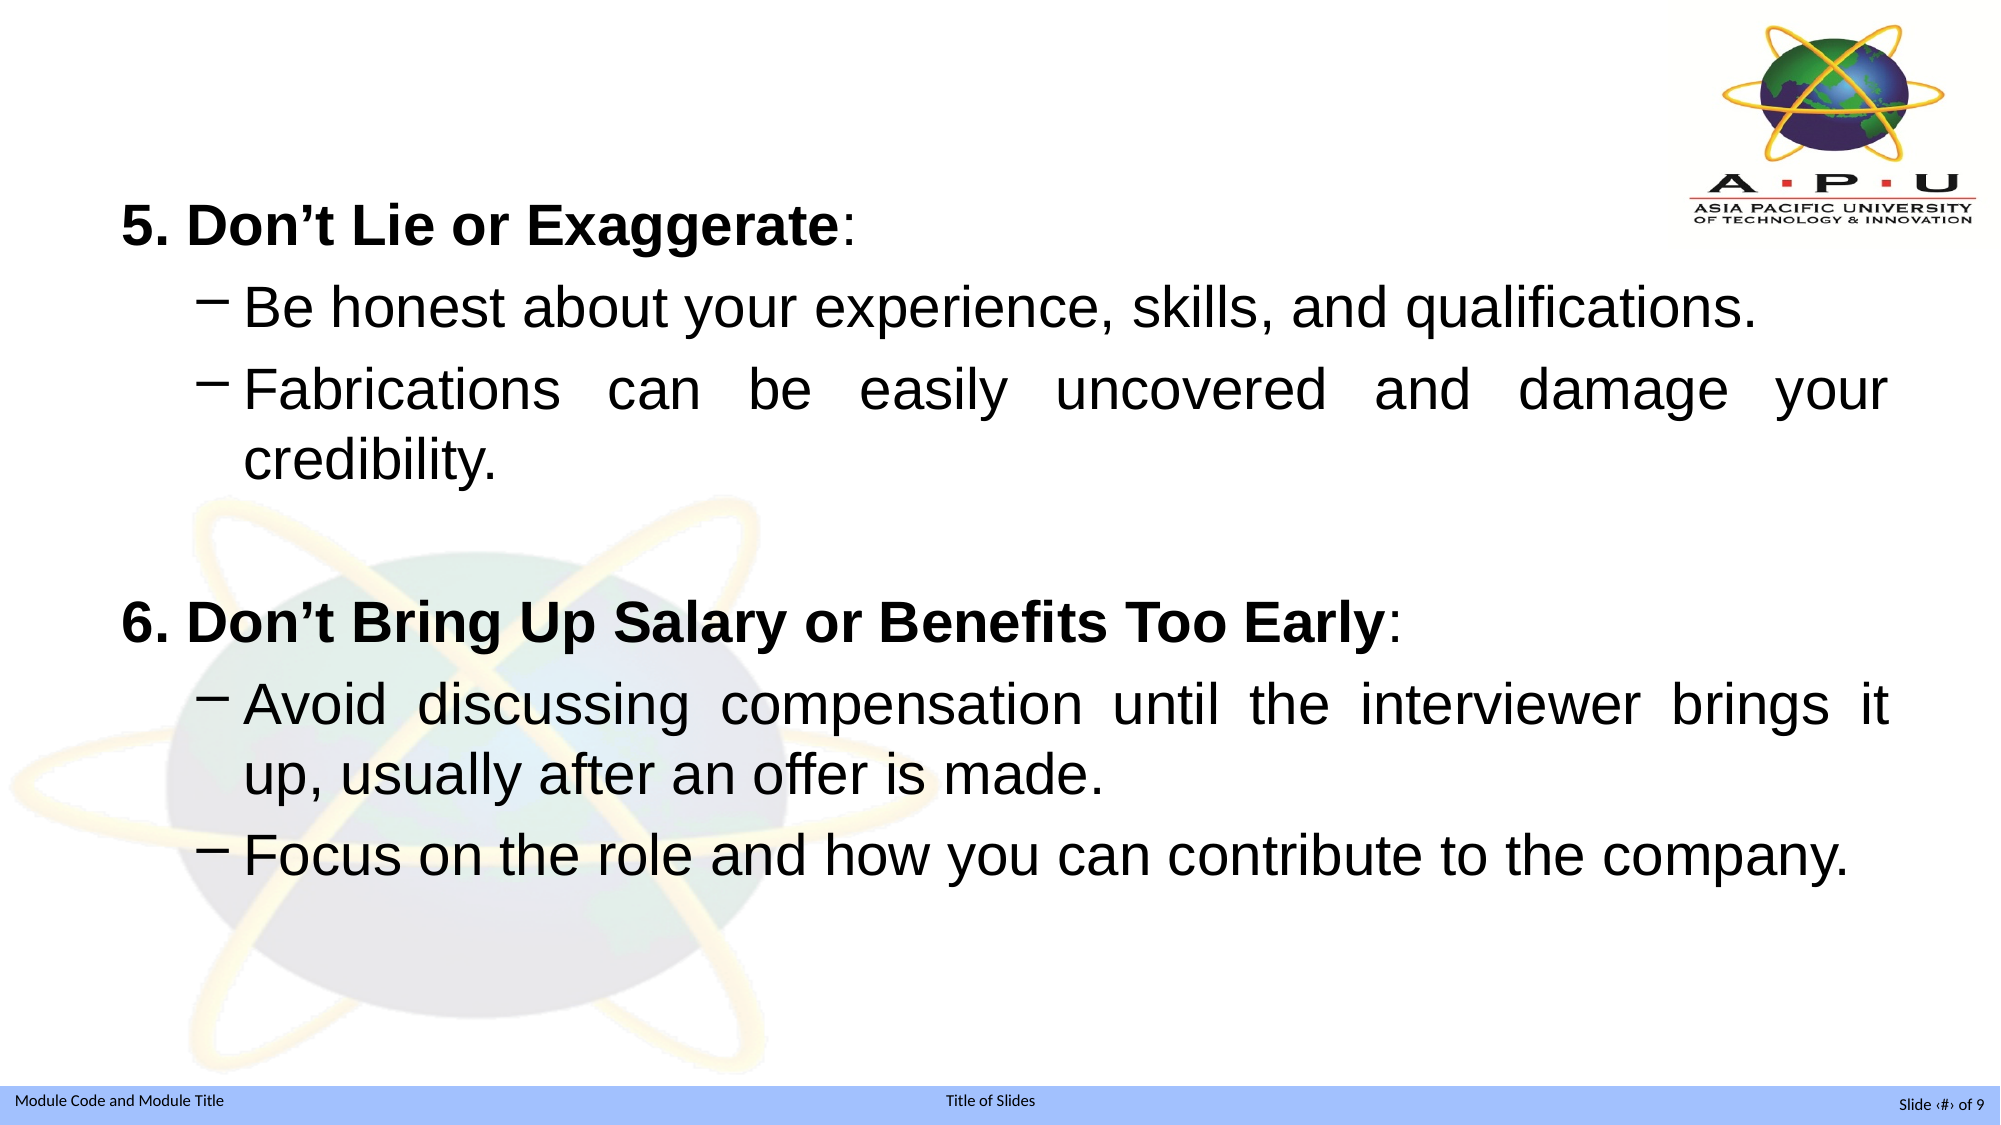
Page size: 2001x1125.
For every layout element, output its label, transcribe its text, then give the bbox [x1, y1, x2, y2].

footer Slide ‹#› of 9 [1366, 1086, 2000, 1125]
list 5. Don’t Lie or Exaggerate: Be honest about your experience, skills, and qualifications. Fabrications can be easily uncovered and damage your credibility. 6. Don’t Bring Up Salary or Benefits Too Early: Avoid discussing compensation until the interviewer brings it up, usually after an offer is made. Focus on the role and how you can contribute to the company. [106, 179, 1907, 1021]
picture [1668, 0, 2000, 249]
